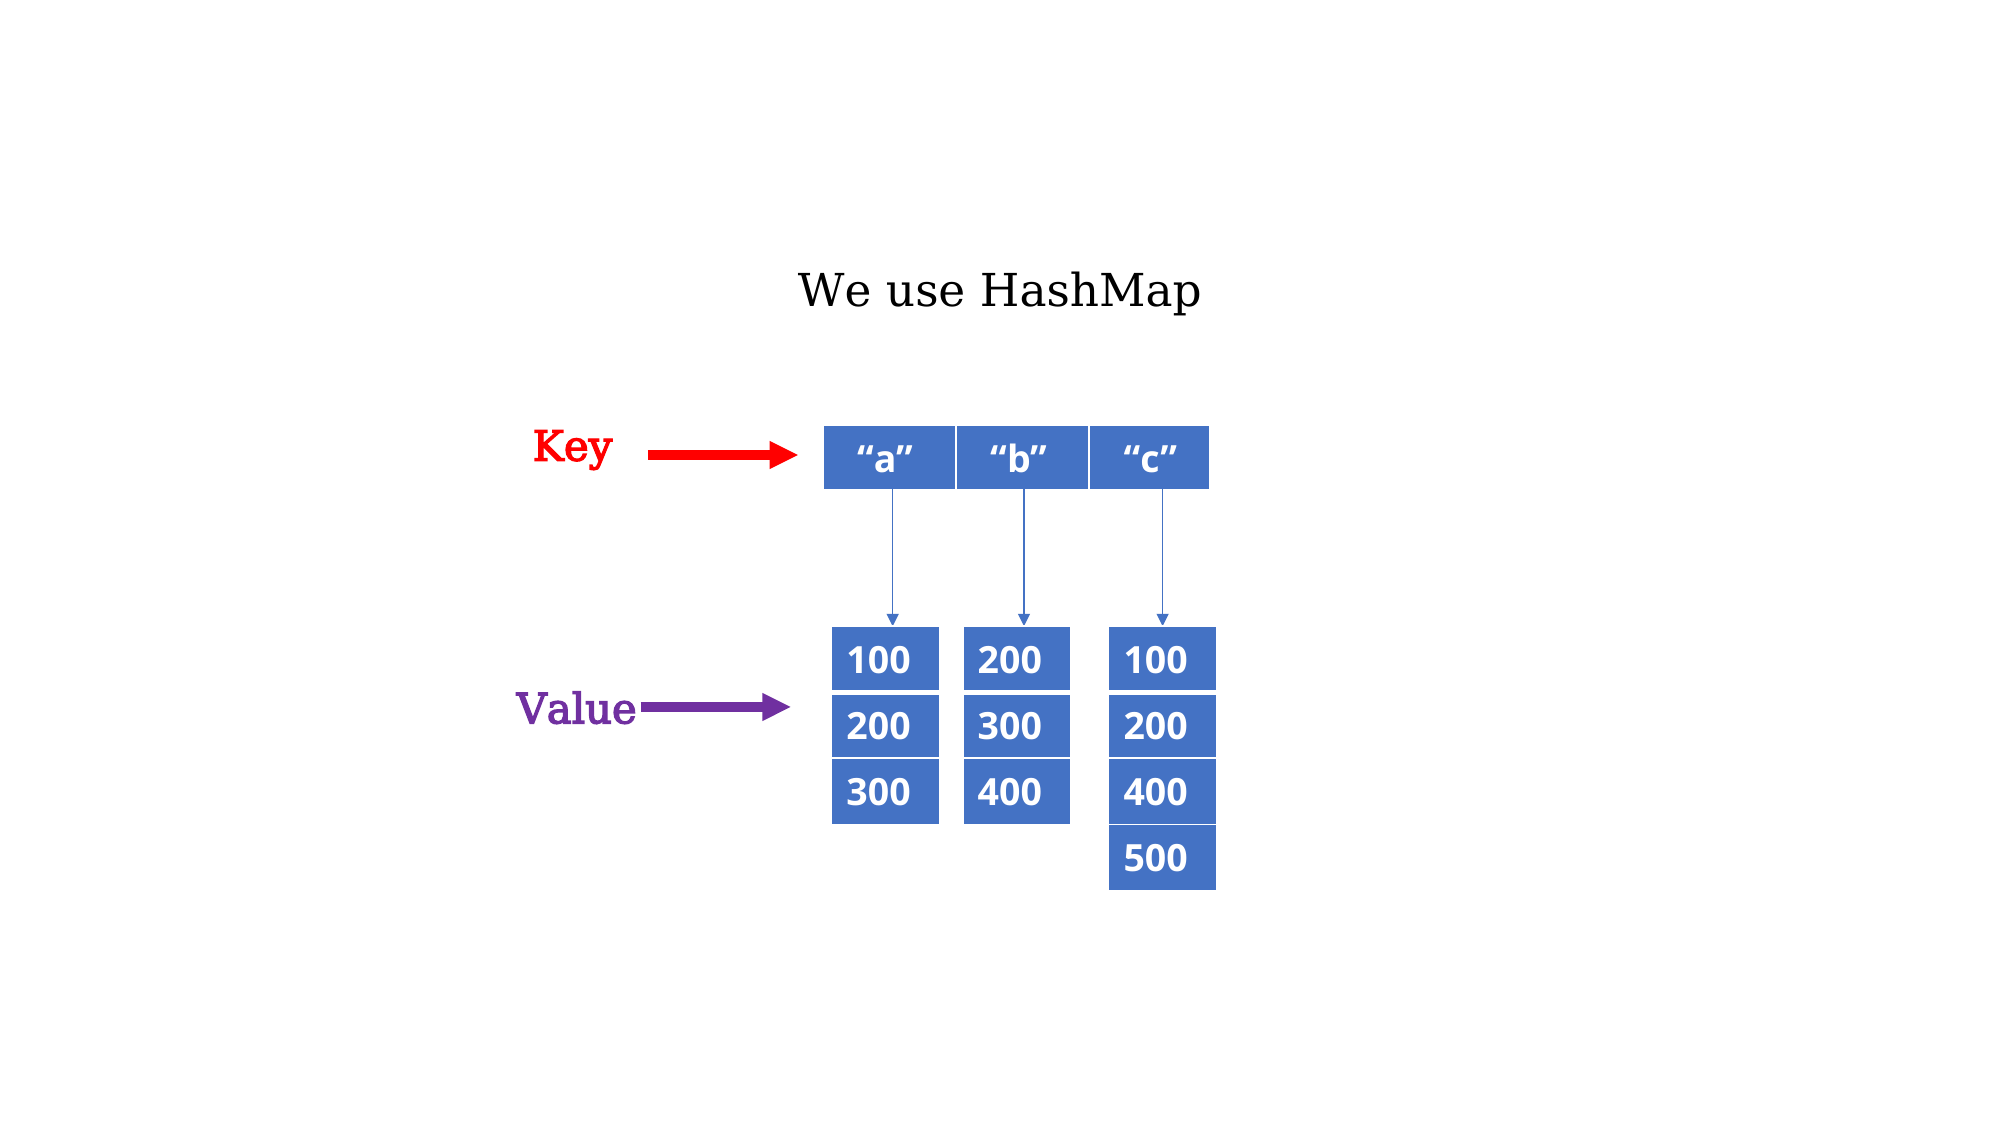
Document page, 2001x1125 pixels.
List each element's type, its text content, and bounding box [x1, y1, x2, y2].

table_header 100 [832, 627, 939, 690]
table_cell 300 [832, 759, 939, 824]
table_header “c” [1090, 426, 1209, 489]
text_box Value [493, 674, 660, 739]
table_cell 200 [832, 695, 939, 757]
table_header “b” [957, 426, 1088, 489]
table_header “a” [824, 426, 955, 489]
table_header 200 [964, 627, 1070, 690]
title We use HashMap [750, 244, 1250, 338]
text_box Key [489, 411, 656, 477]
table_cell 200 [1109, 695, 1216, 757]
table_cell 300 [964, 695, 1070, 757]
table_cell 500 [1109, 825, 1216, 890]
table_cell 400 [964, 759, 1070, 824]
table_header 100 [1109, 627, 1216, 690]
table_cell 400 [1109, 759, 1216, 824]
